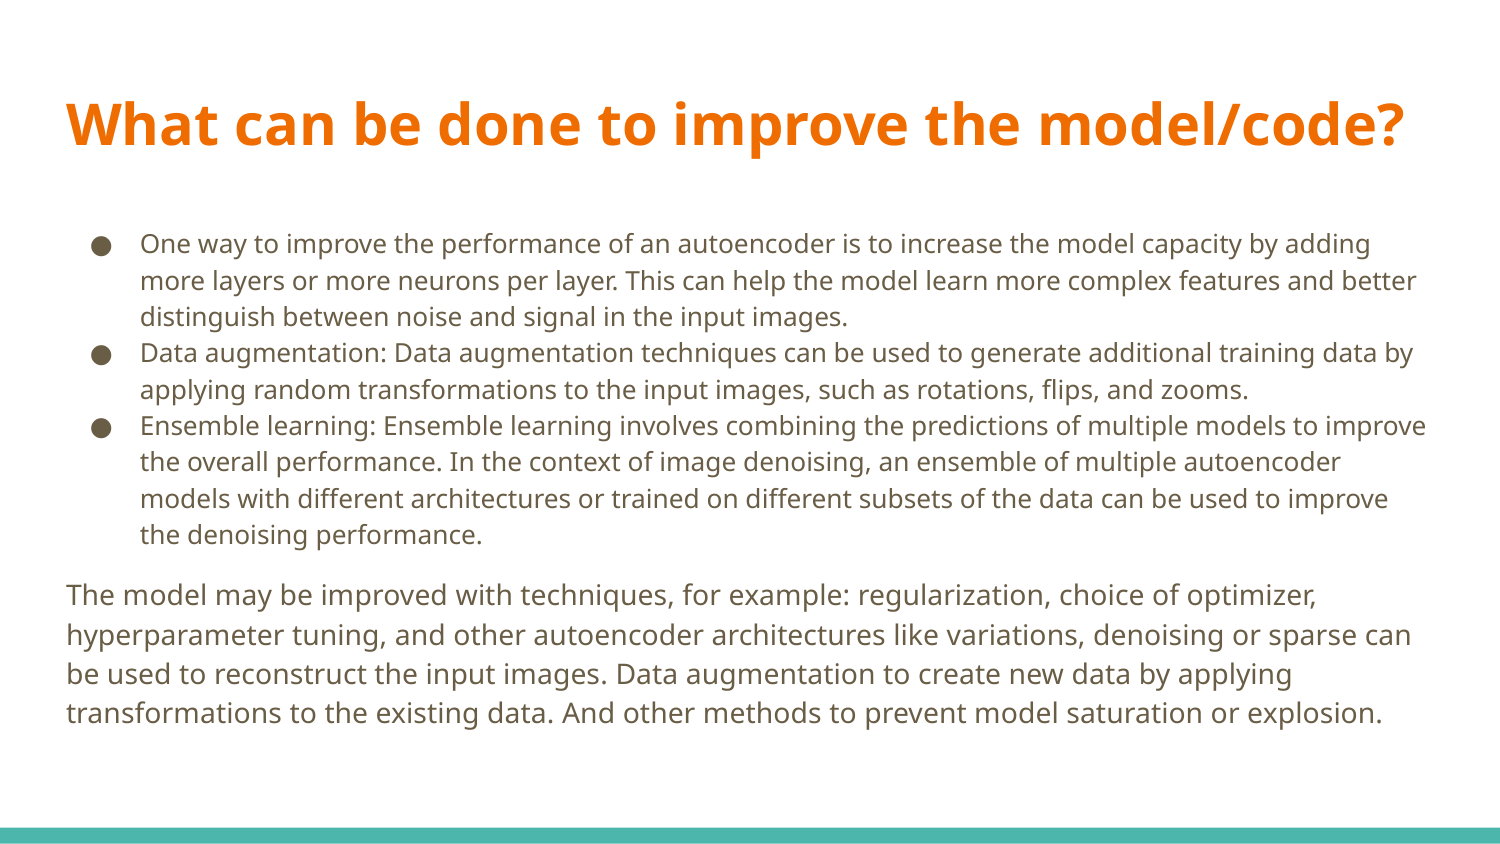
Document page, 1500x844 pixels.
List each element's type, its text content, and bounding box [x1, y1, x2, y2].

list One way to improve the performance of an autoencoder is to increase the model capacity by adding more layers or more neurons per layer. This can help the model learn more complex features and better distinguish between noise and signal in the input images. Data augmentation: Data augmentation techniques can be used to generate additional training data by applying random transformations to the input images, such as rotations, flips, and zooms. Ensemble learning: Ensemble learning involves combining the predictions of multiple models to improve the overall performance. In the context of image denoising, an ensemble of multiple autoencoder models with different architectures or trained on different subsets of the data can be used to improve the denoising performance. The model may be improved with techniques, for example: regularization, choice of optimizer, hyperparameter tuning, and other autoencoder architectures like variations, denoising or sparse can be used to reconstruct the input images. Data augmentation to create new data by applying transformations to the existing data. And other methods to prevent model saturation or explosion. [51, 207, 1449, 750]
title What can be done to improve the model/code? [51, 72, 1449, 189]
